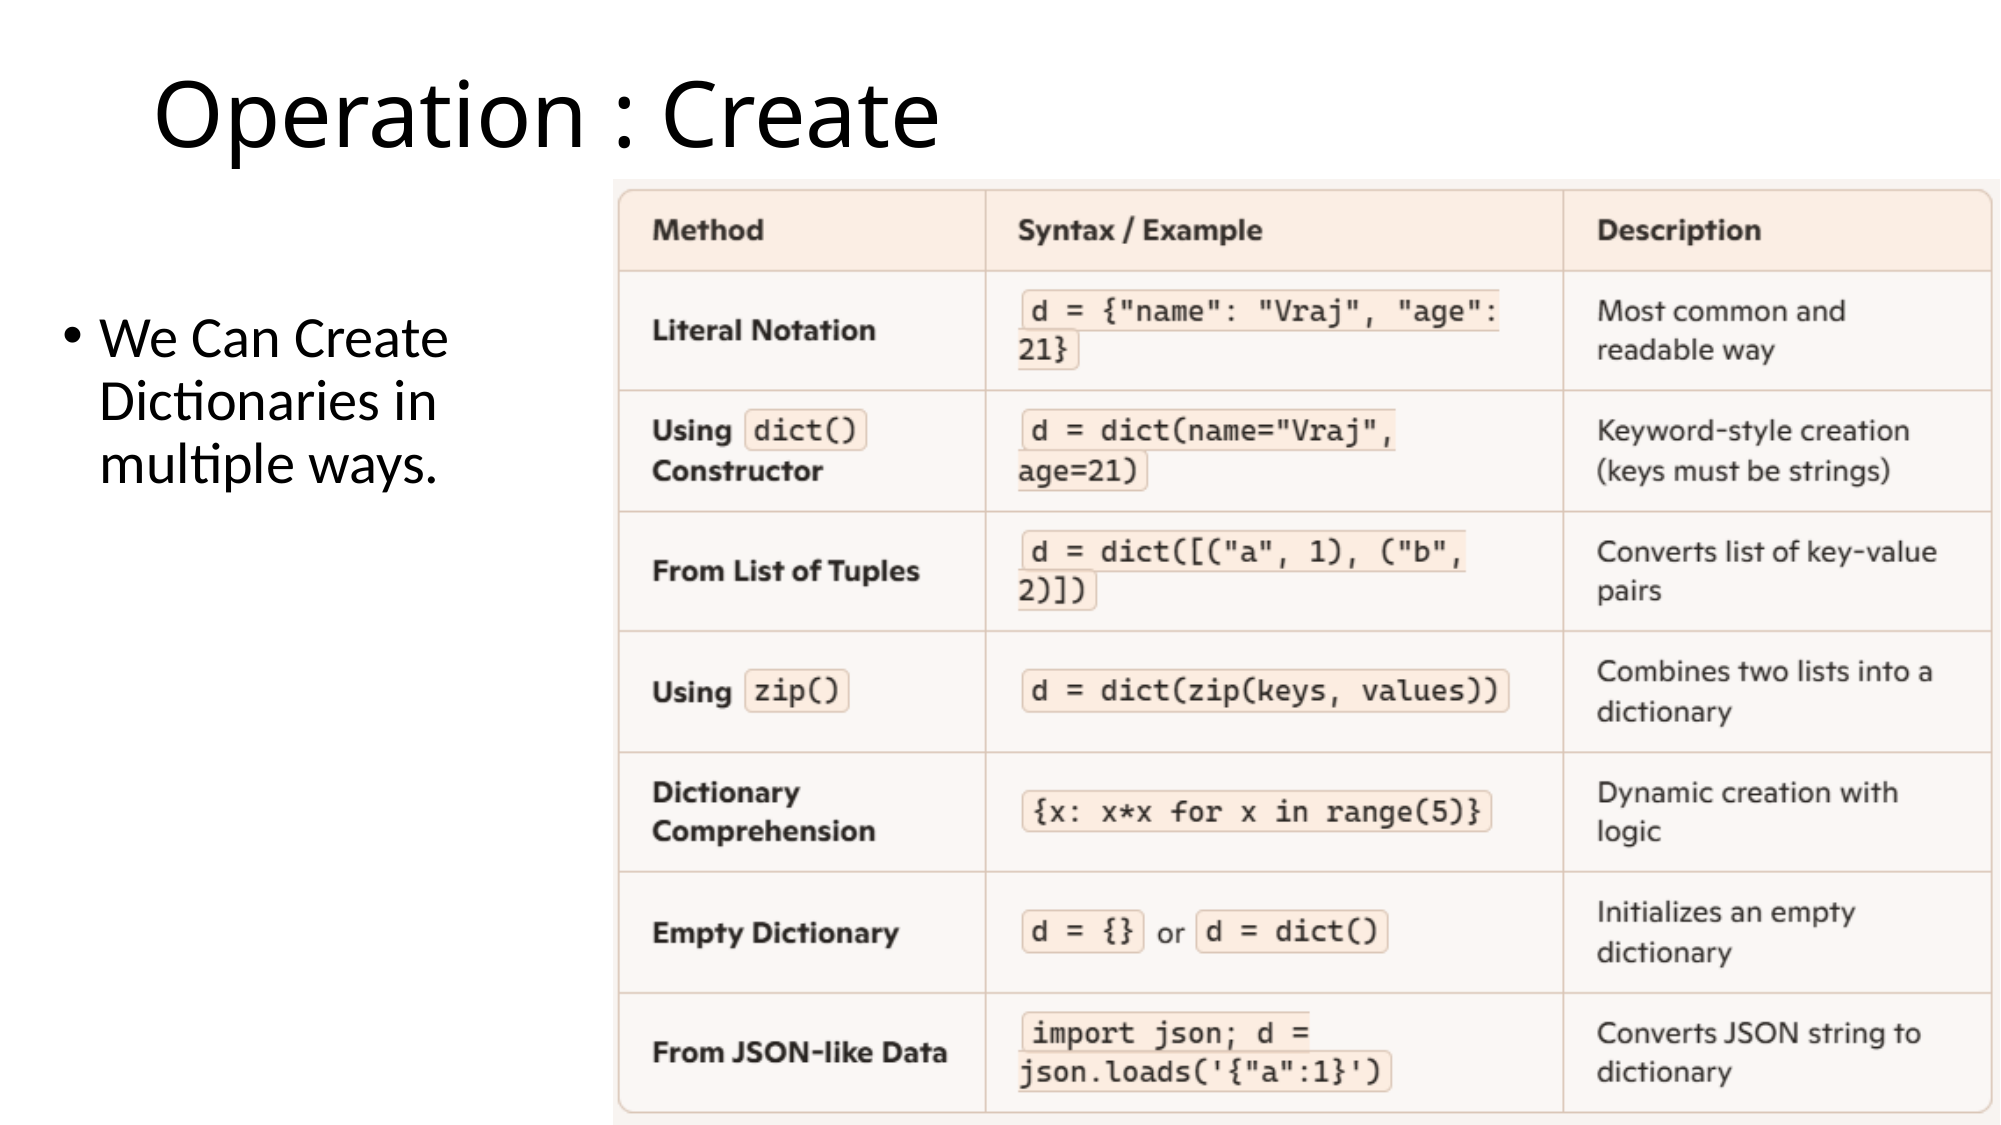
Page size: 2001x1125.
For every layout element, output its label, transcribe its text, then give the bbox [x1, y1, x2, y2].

list We Can Create Dictionaries in multiple ways. [47, 299, 613, 1014]
picture [613, 179, 2000, 1125]
title Operation : Create [137, 25, 1863, 211]
